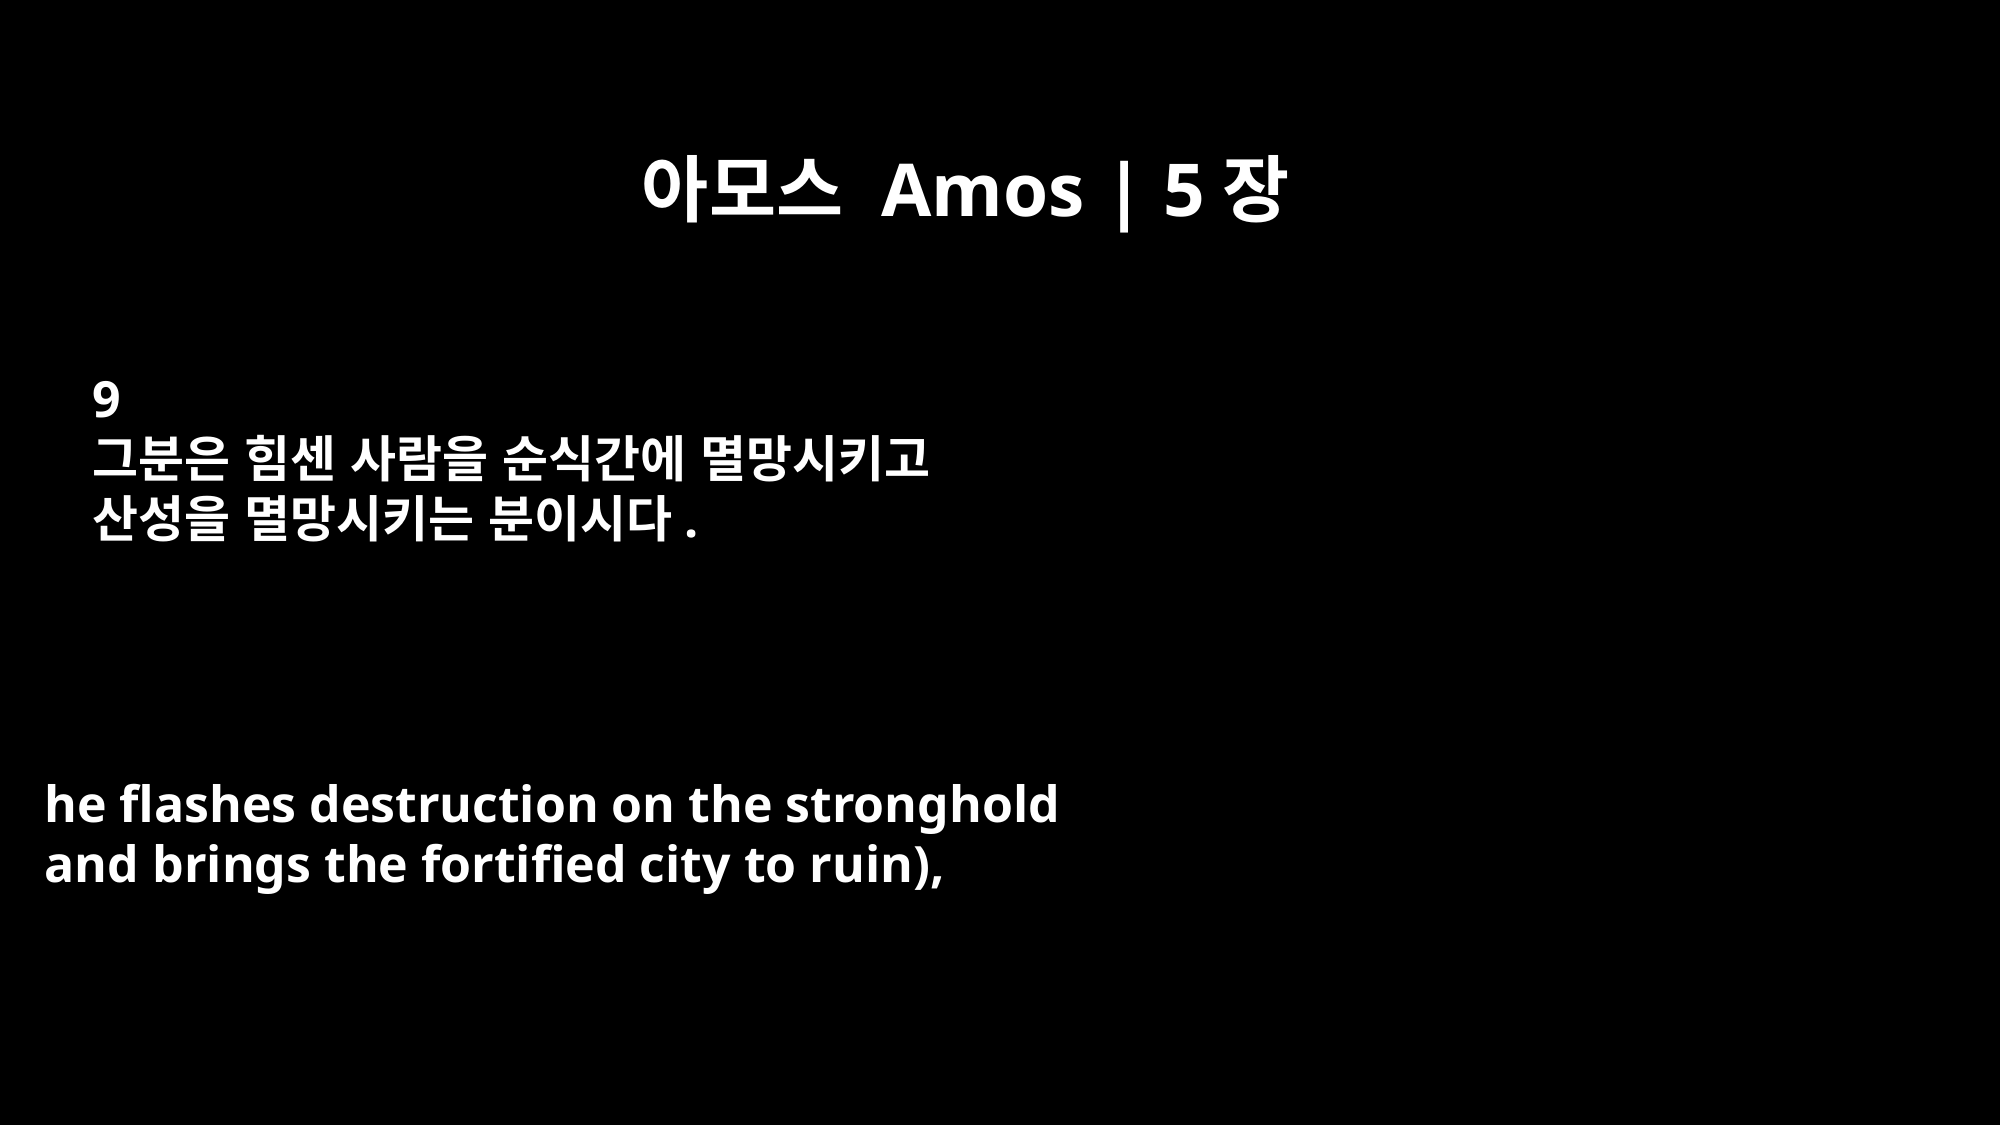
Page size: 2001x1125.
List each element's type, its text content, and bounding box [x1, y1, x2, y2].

text_box 9 그분은 힘센 사람을 순식간에 멸망시키고 산성을 멸망시키는 분이시다. [78, 359, 960, 555]
text_box 아모스 Amos | 5장 [627, 136, 1305, 239]
text_box he flashes destruction on the stronghold and brings the fortified city to ruin), [29, 764, 1088, 900]
